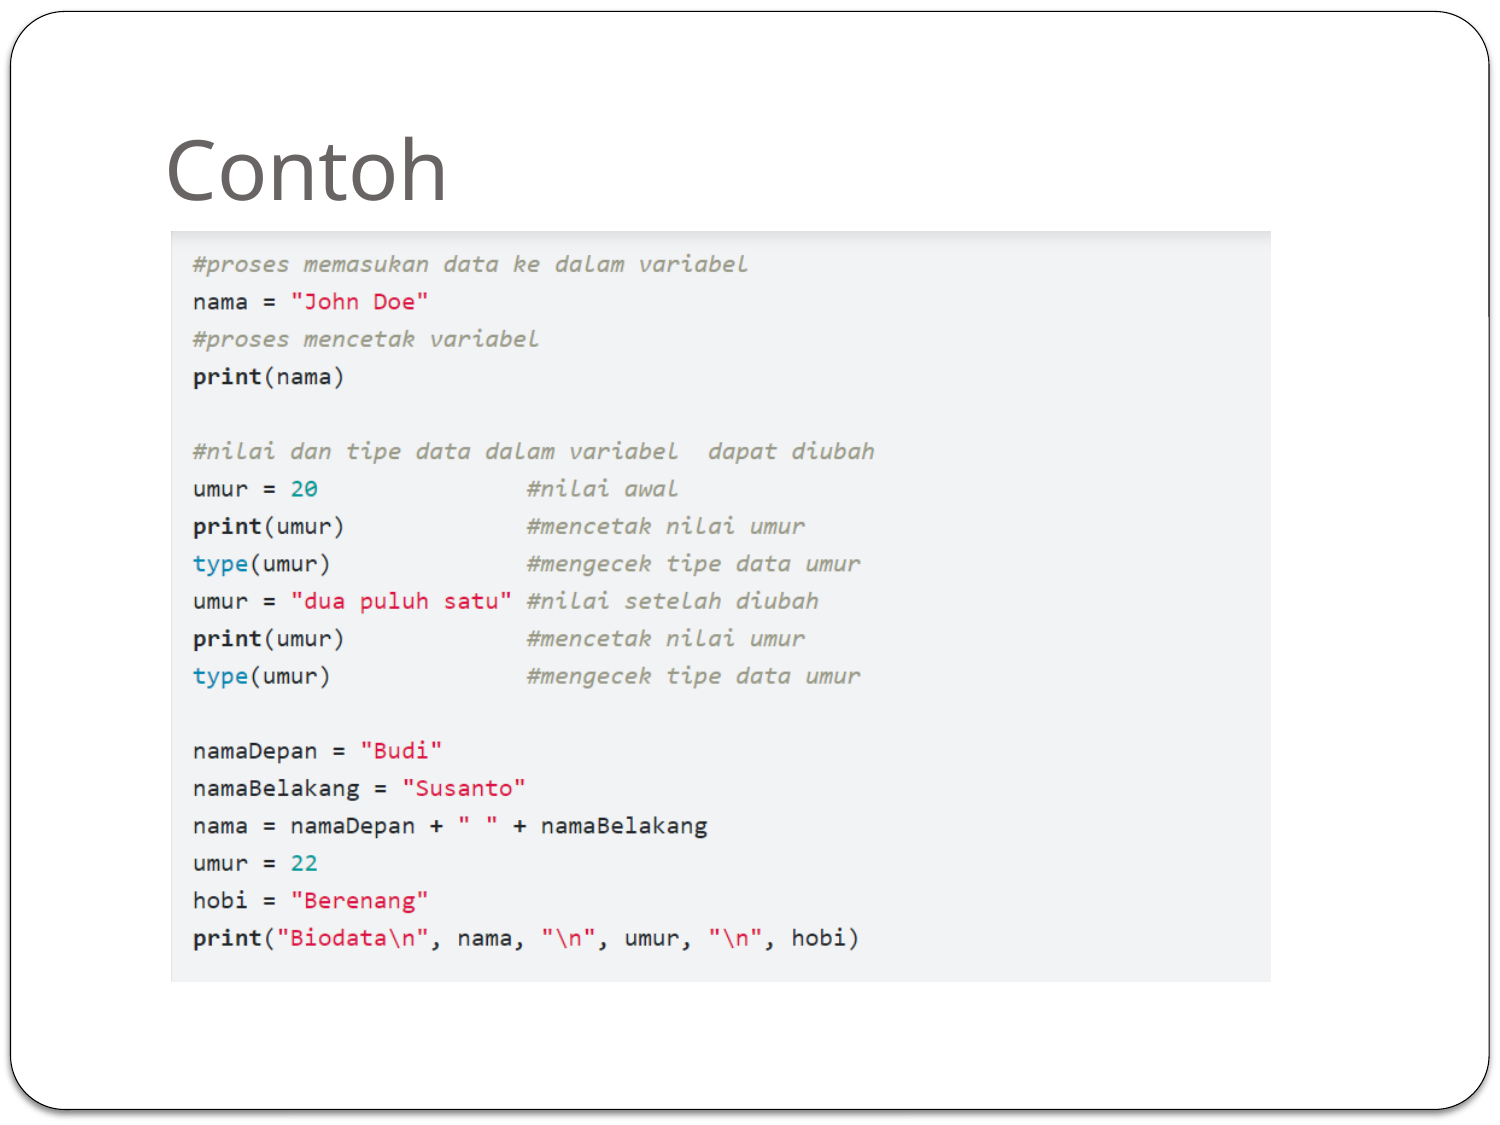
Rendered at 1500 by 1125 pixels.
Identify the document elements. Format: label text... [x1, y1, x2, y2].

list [170, 231, 1272, 982]
title Contoh [150, 45, 1425, 233]
